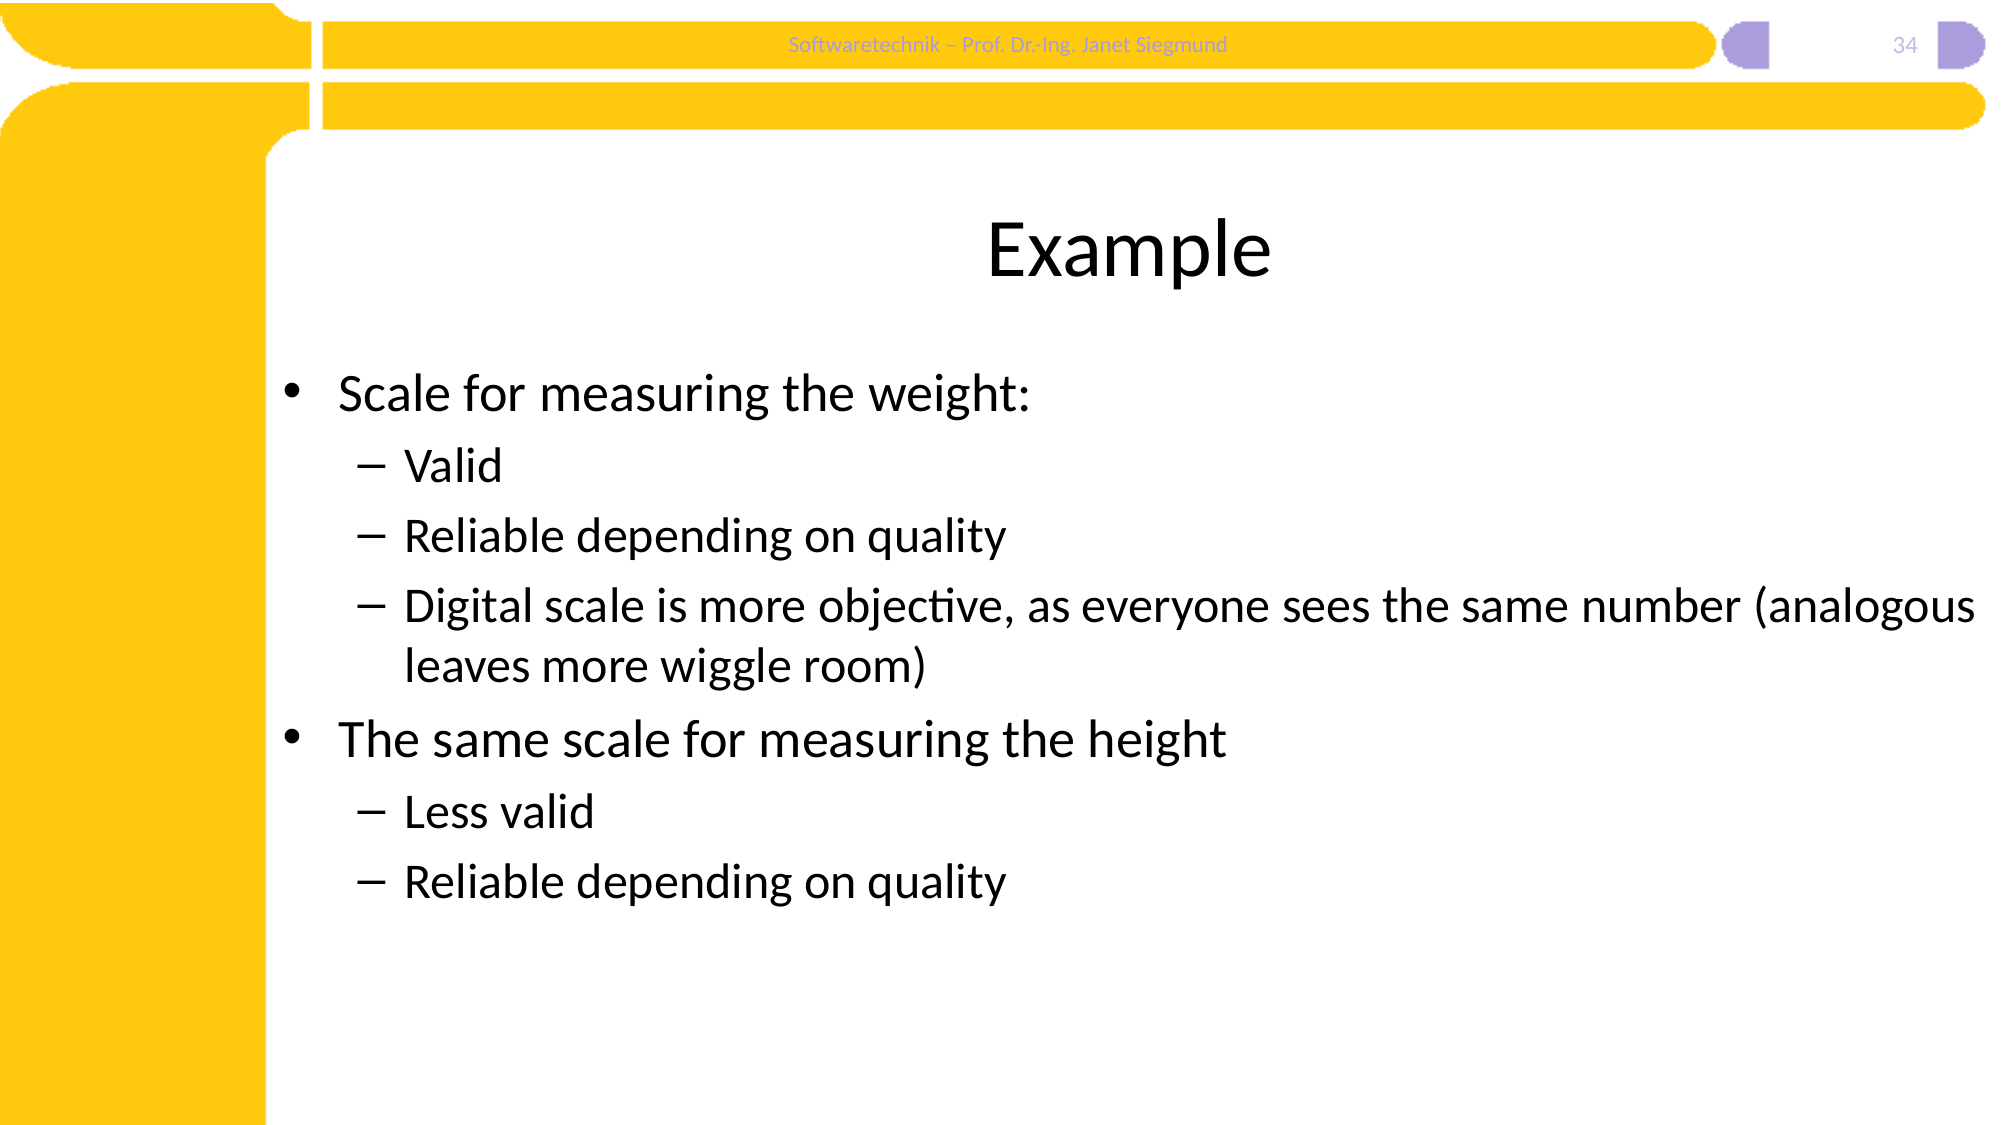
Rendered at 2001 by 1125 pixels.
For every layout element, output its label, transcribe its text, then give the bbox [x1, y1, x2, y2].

slide_number 34 [1767, 20, 1934, 67]
list Scale for measuring the weight: Valid Reliable depending on quality Digital scale is more objective, as everyone sees the same number (analogous leaves more wiggle room) The same scale for measuring the height Less valid Reliable depending on quality [267, 349, 1993, 1104]
picture [0, 3, 1999, 1125]
title Example [267, 149, 1993, 338]
